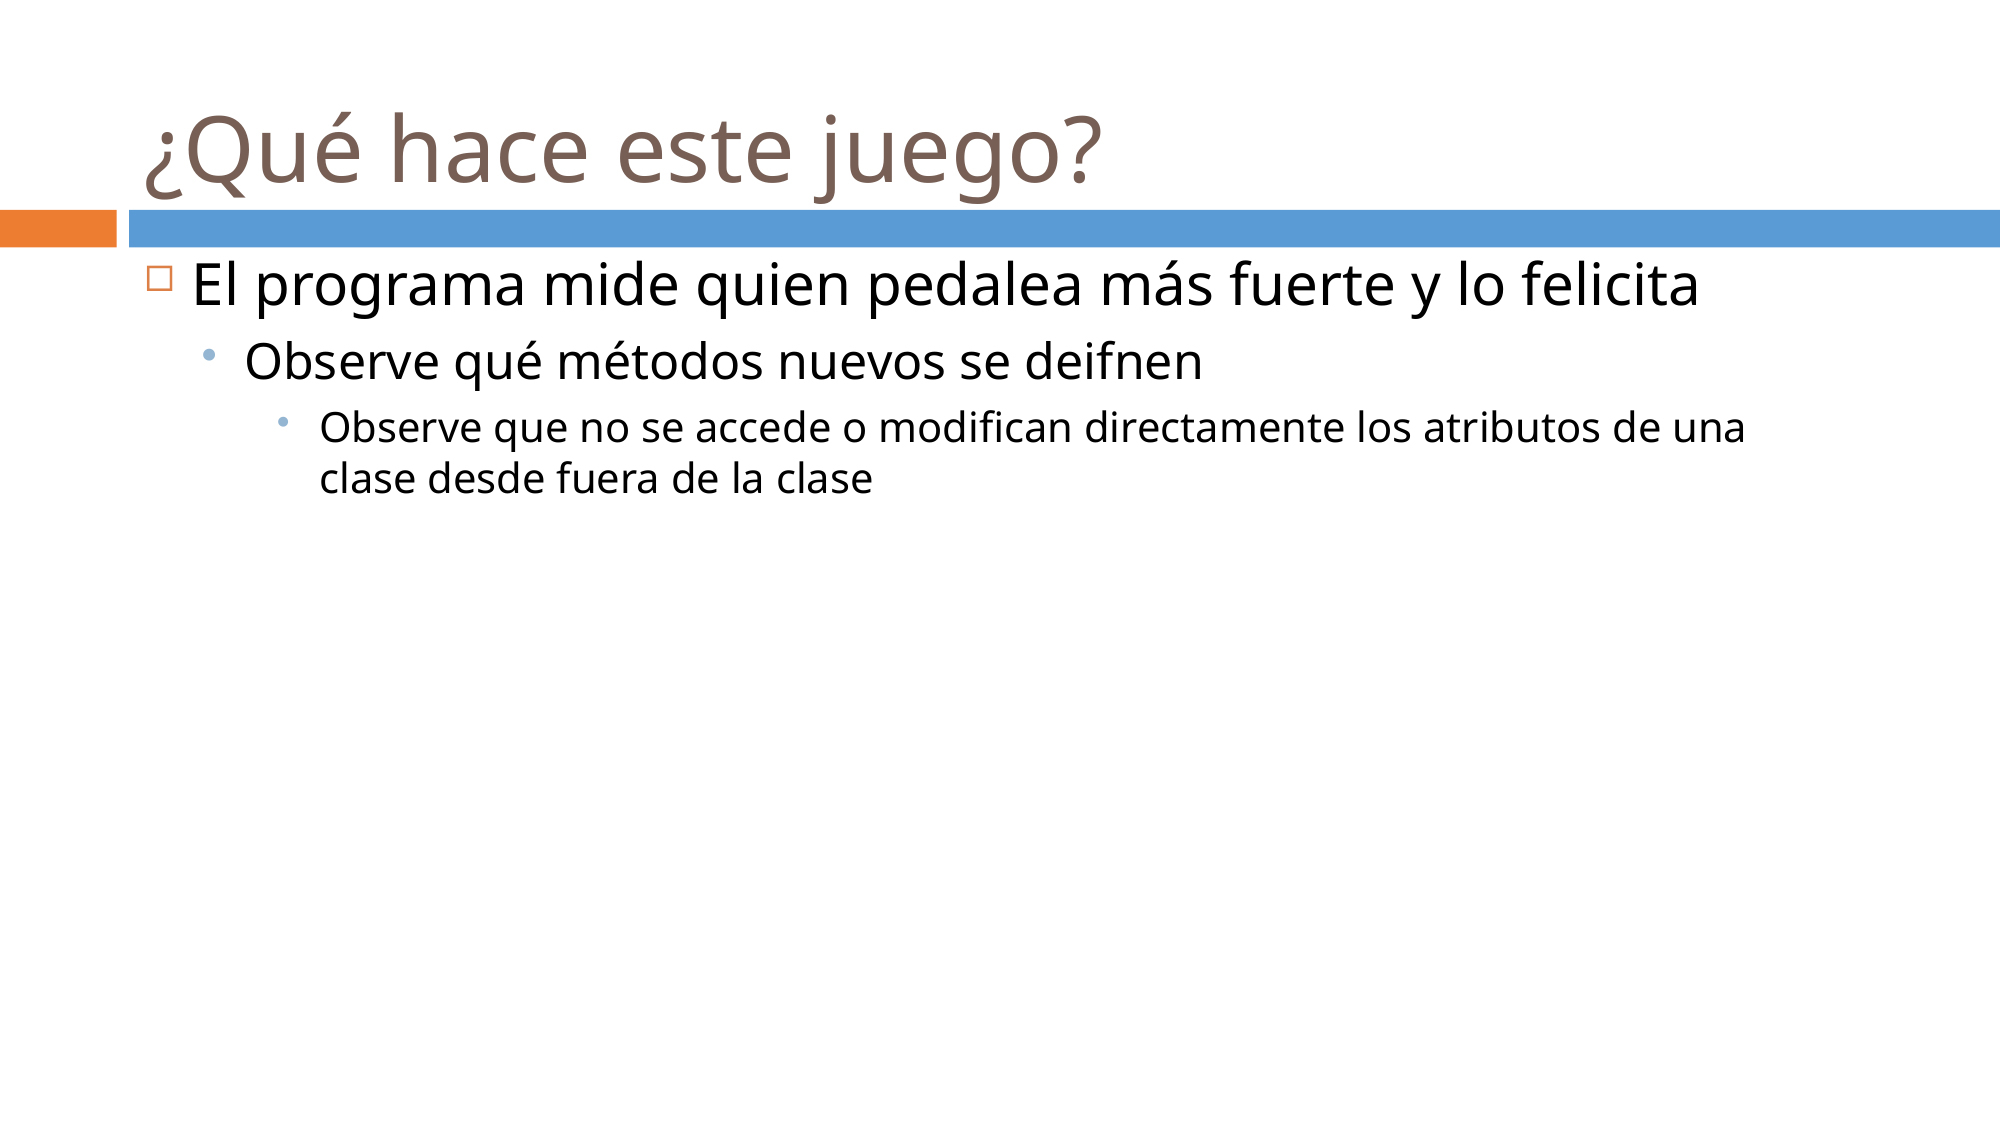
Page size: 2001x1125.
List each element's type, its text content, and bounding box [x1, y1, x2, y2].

list El programa mide quien pedalea más fuerte y lo felicita Observe qué métodos nuevos se deifnen Observe que no se accede o modifican directamente los atributos de una clase desde fuera de la clase [129, 247, 1863, 1014]
title ¿Qué hace este juego? [129, 0, 1863, 210]
